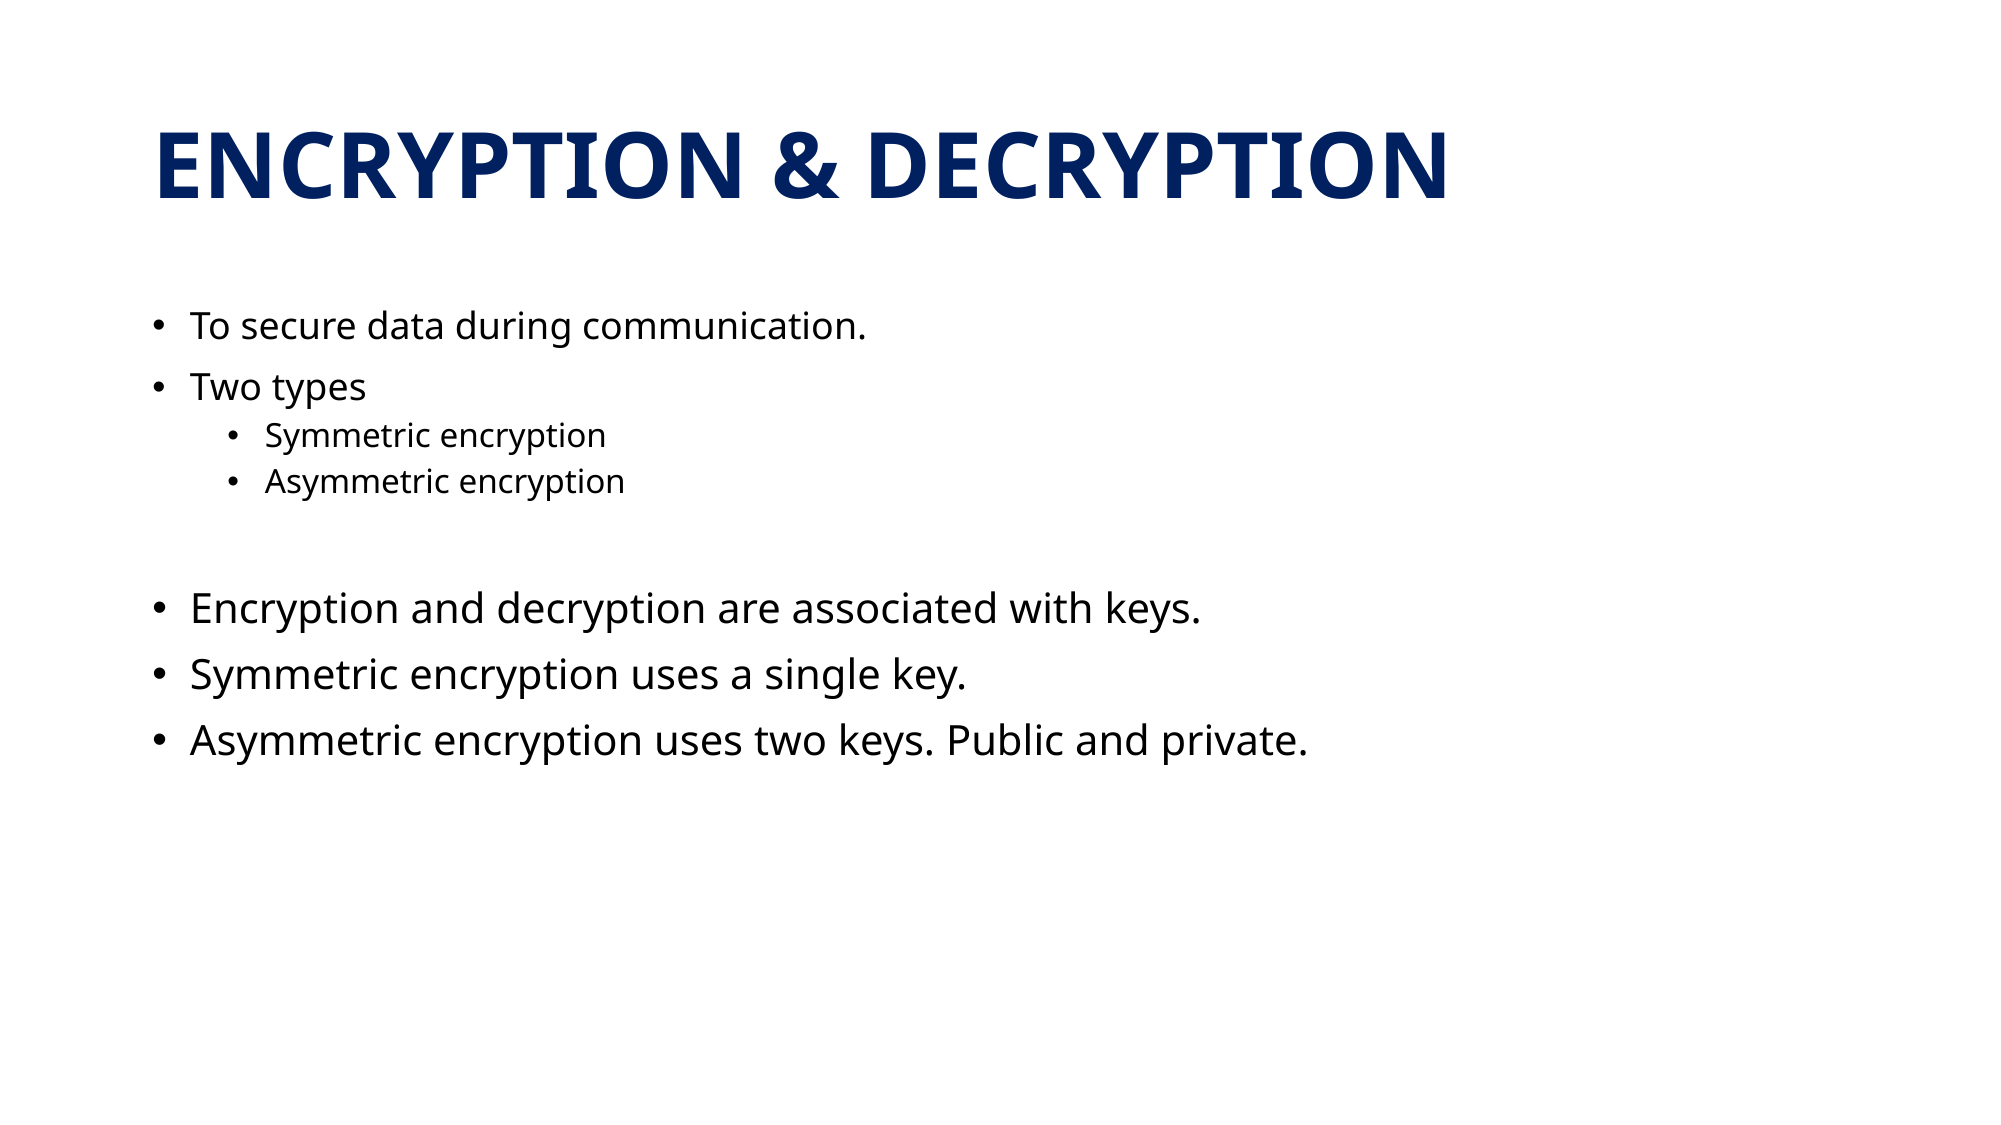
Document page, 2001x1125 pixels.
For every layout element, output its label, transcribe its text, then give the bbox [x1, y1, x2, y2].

title ENCRYPTION & DECRYPTION [137, 59, 1863, 278]
list To secure data during communication. Two types Symmetric encryption Asymmetric encryption Encryption and decryption are associated with keys. Symmetric encryption uses a single key. Asymmetric encryption uses two keys. Public and private. [137, 299, 1863, 1014]
